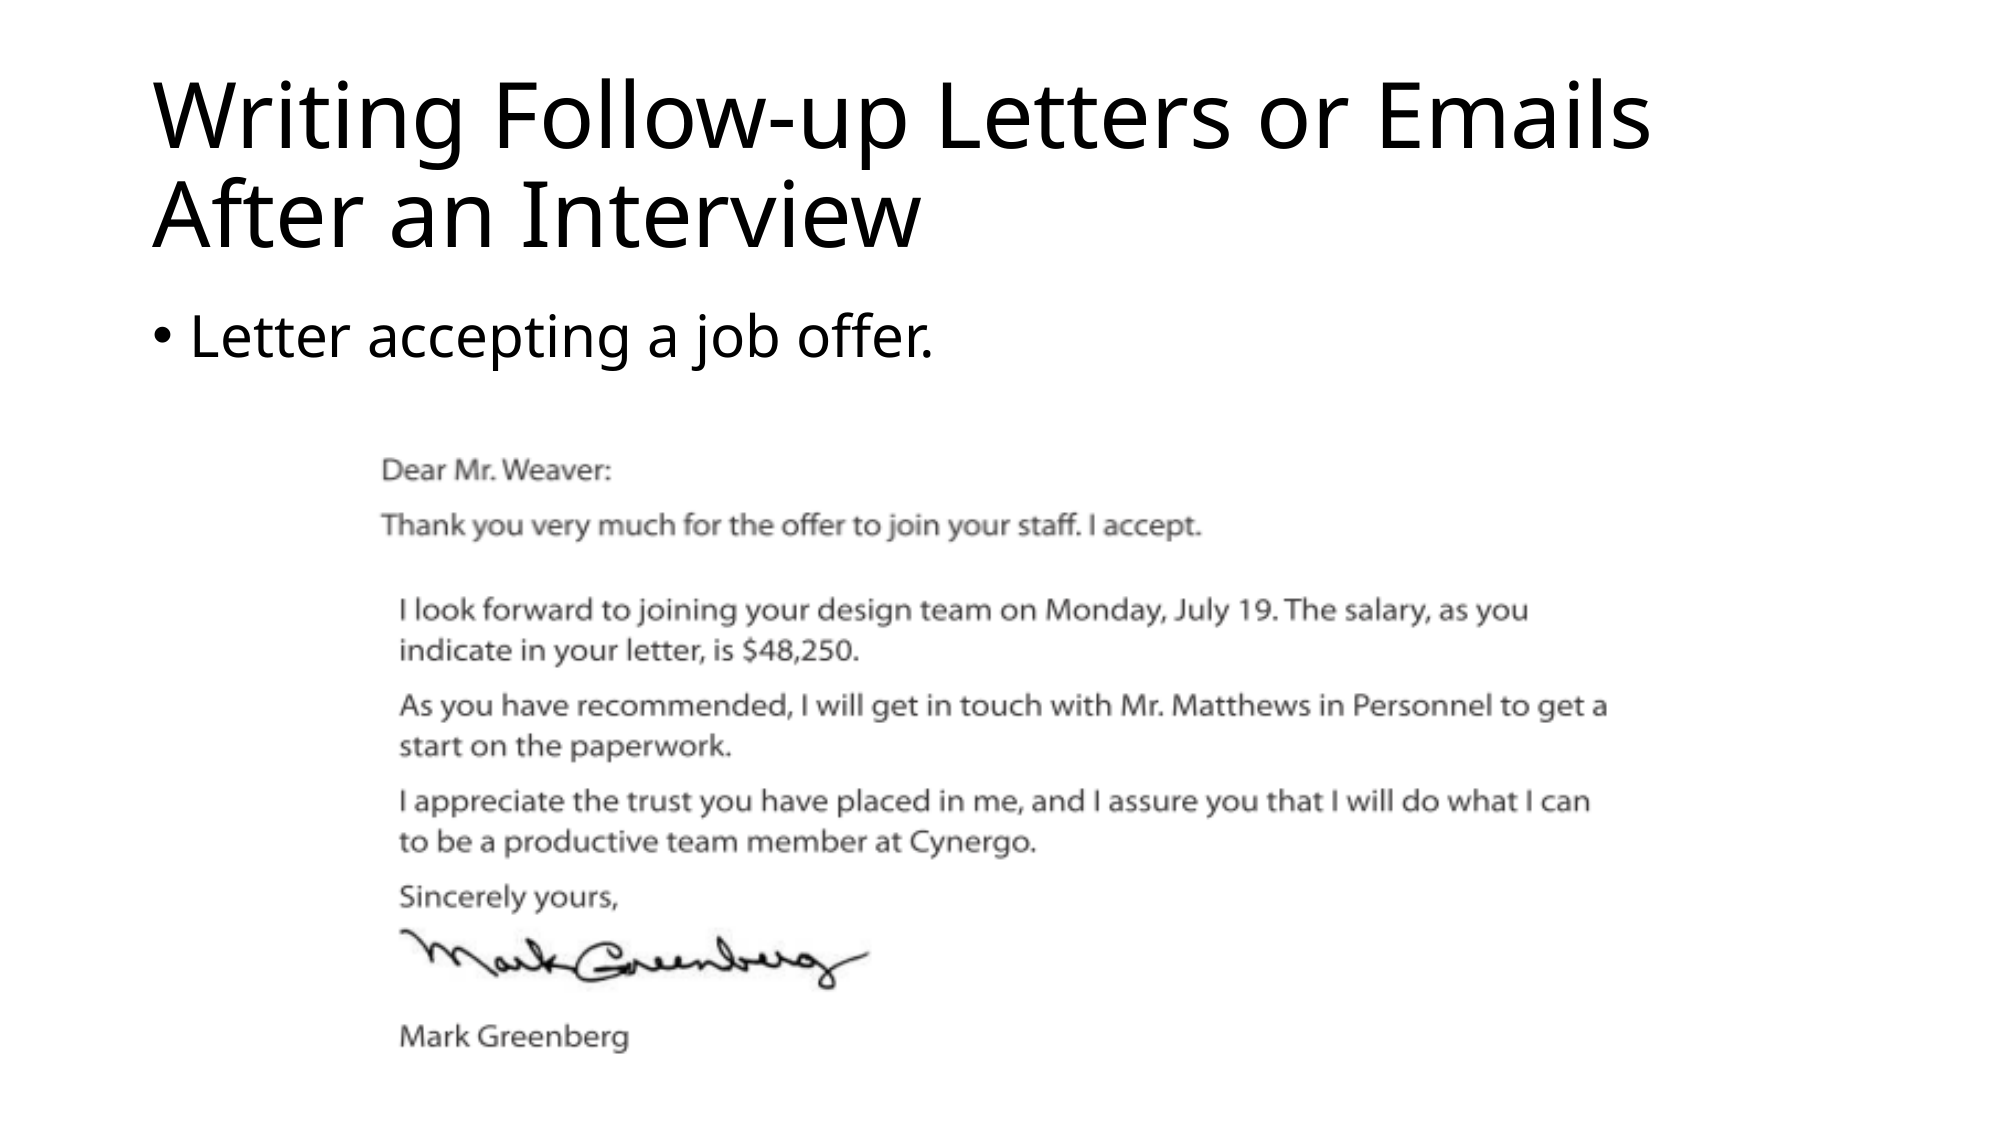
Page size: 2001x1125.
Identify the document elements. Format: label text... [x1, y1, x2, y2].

title Writing Follow-up Letters or Emails After an Interview [137, 59, 1863, 278]
list Letter accepting a job offer. [137, 299, 1863, 1014]
picture [371, 456, 1629, 1065]
